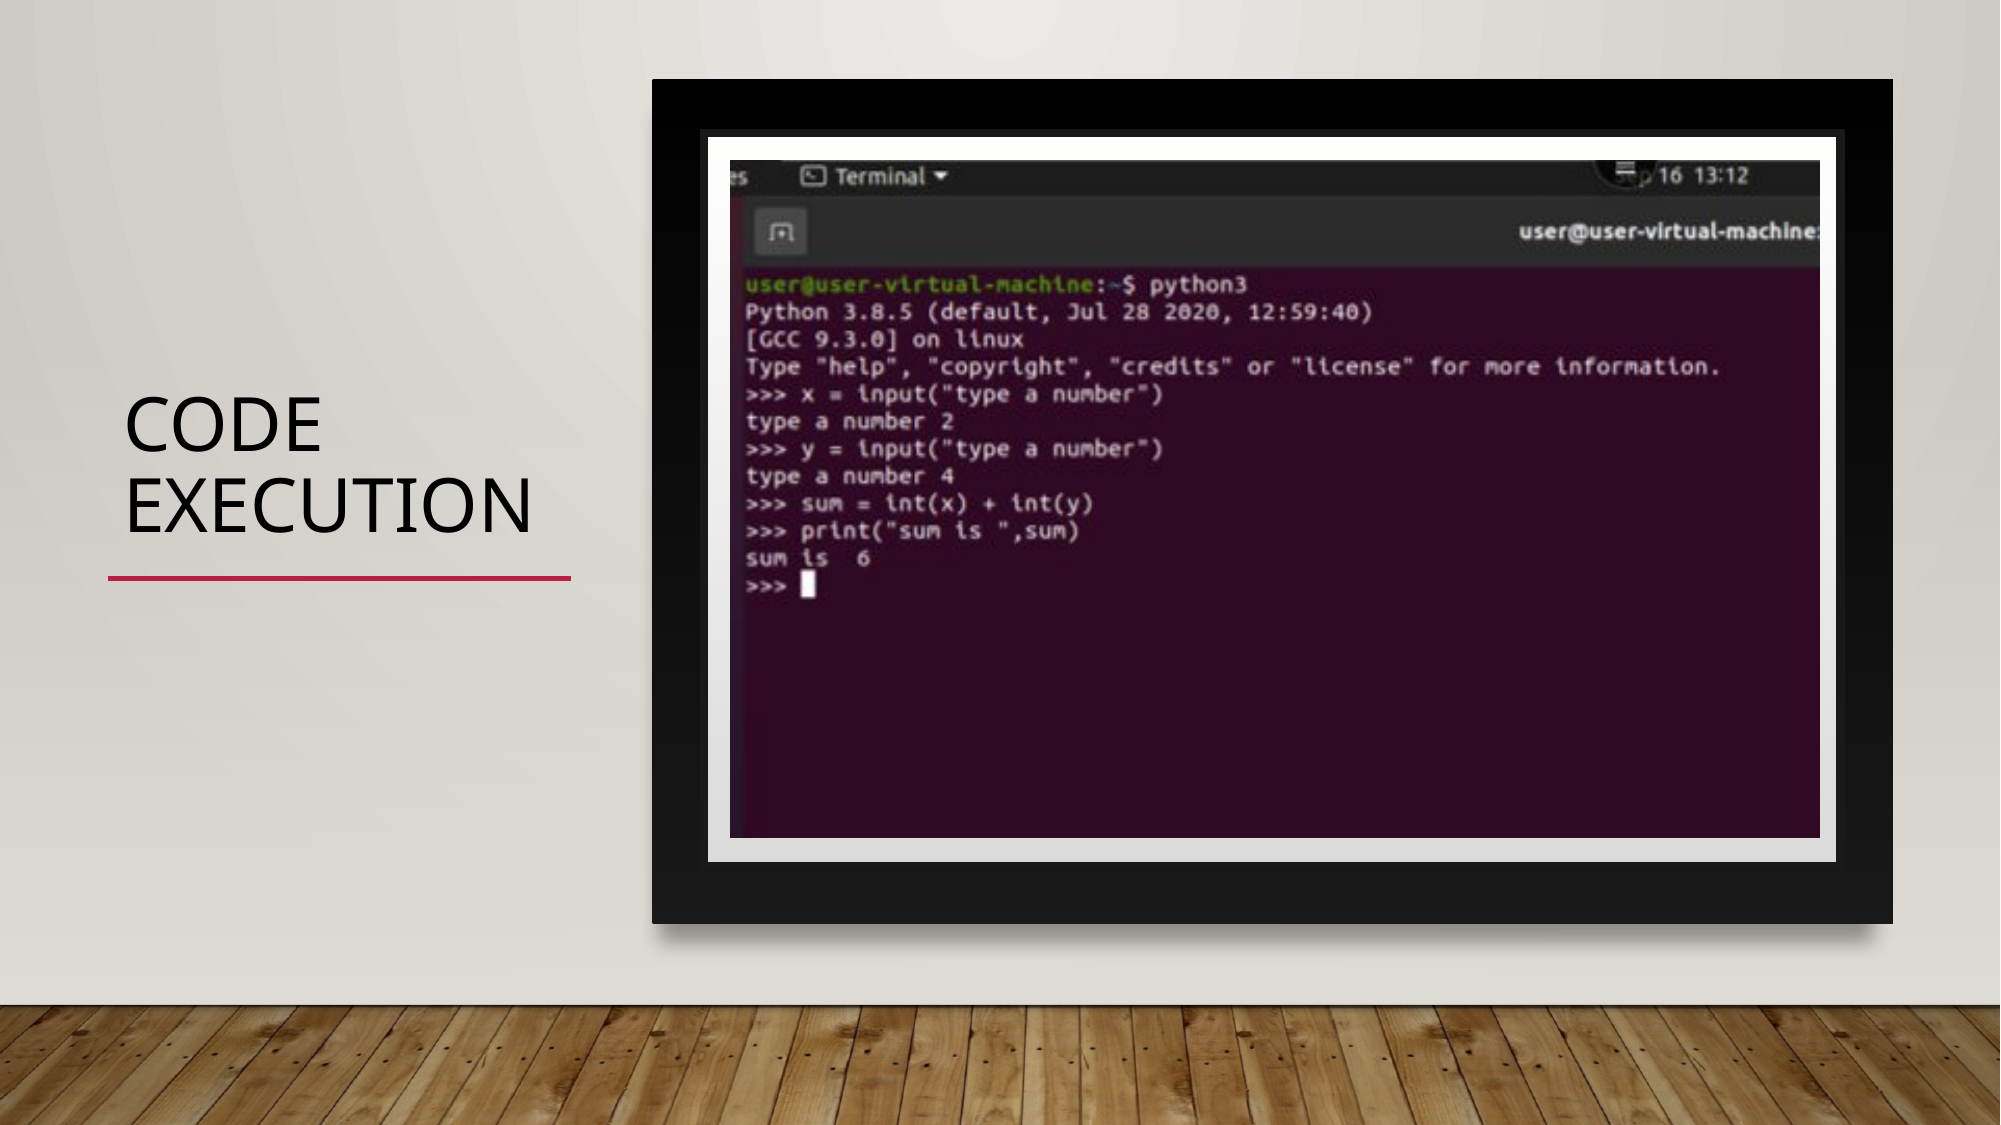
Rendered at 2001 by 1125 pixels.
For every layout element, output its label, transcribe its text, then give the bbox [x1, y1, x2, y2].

title Code execution [108, 241, 572, 549]
picture [0, 1006, 2000, 1125]
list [730, 160, 1820, 838]
text_box [0, 0, 2000, 330]
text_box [652, 78, 1894, 924]
text_box [0, 330, 2000, 1004]
